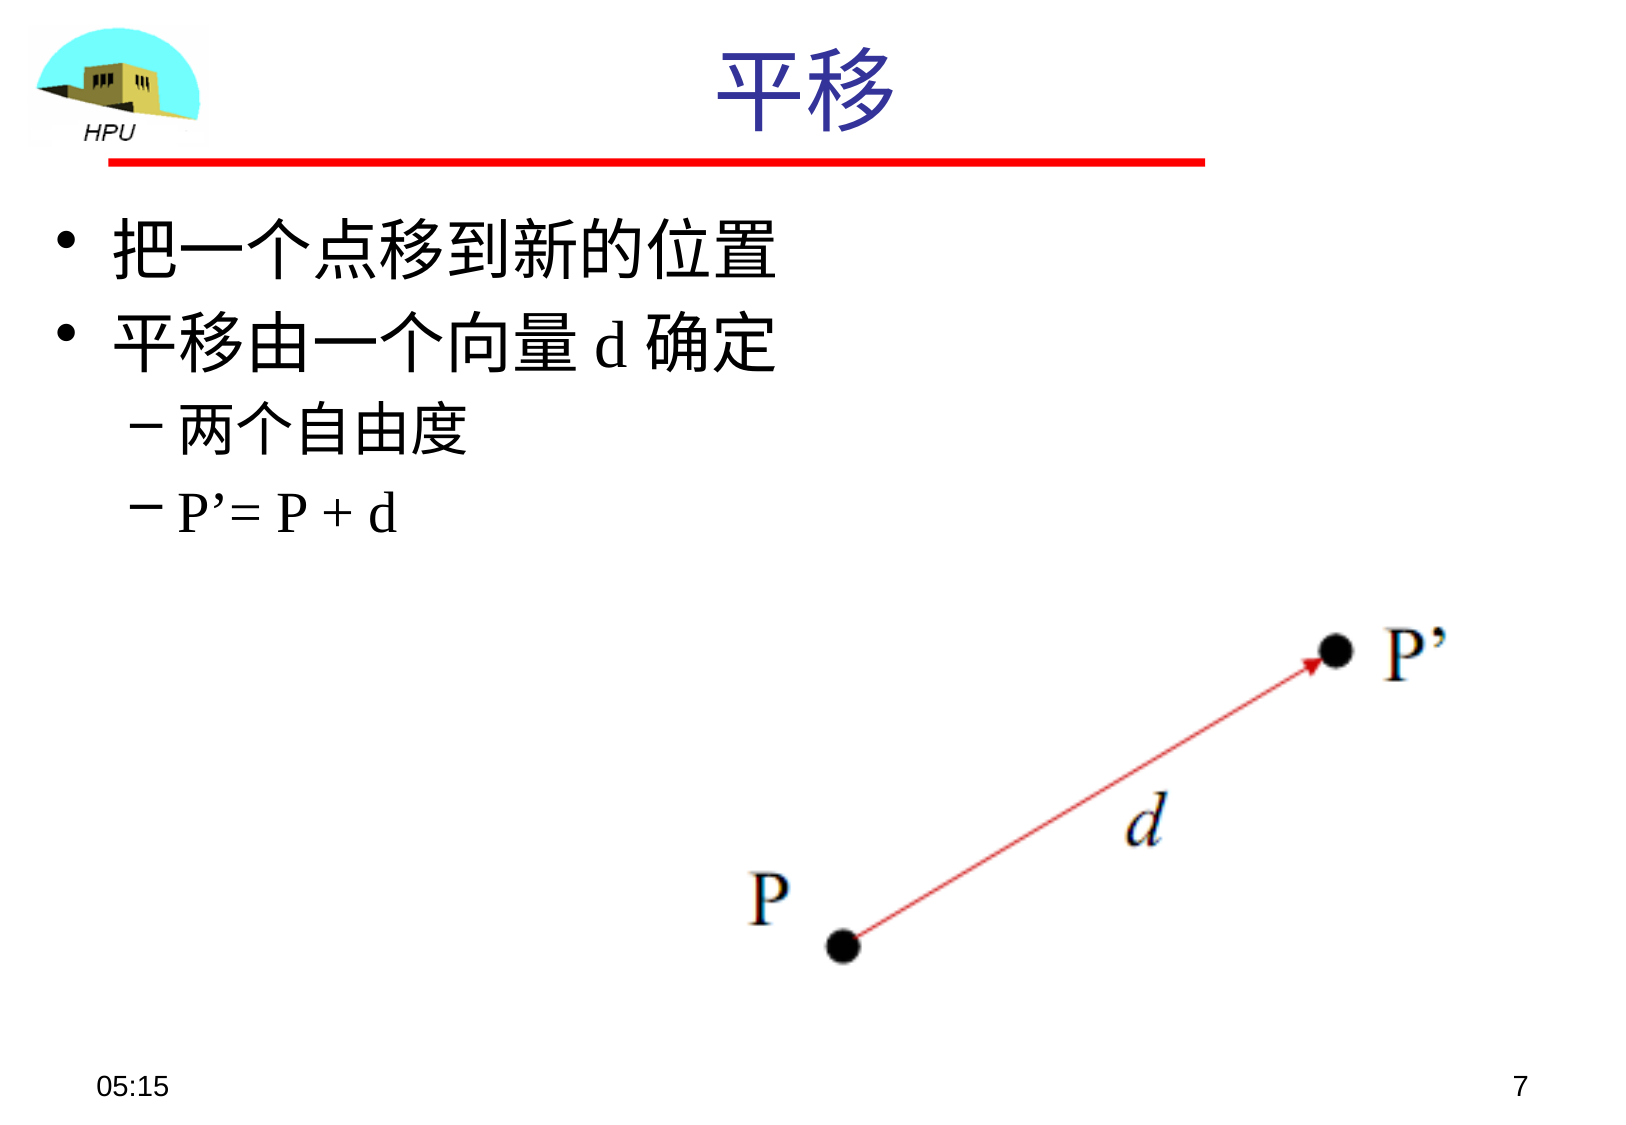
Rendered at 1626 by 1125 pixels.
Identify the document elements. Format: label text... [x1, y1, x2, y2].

slide_number 7 [1164, 1059, 1544, 1113]
title 平移 [27, 12, 1585, 163]
picture [723, 577, 1520, 1014]
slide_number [80, 1059, 461, 1113]
list 把一个点移到新的位置 平移由一个向量d确定 两个自由度 P’= P + d [40, 200, 1598, 1050]
